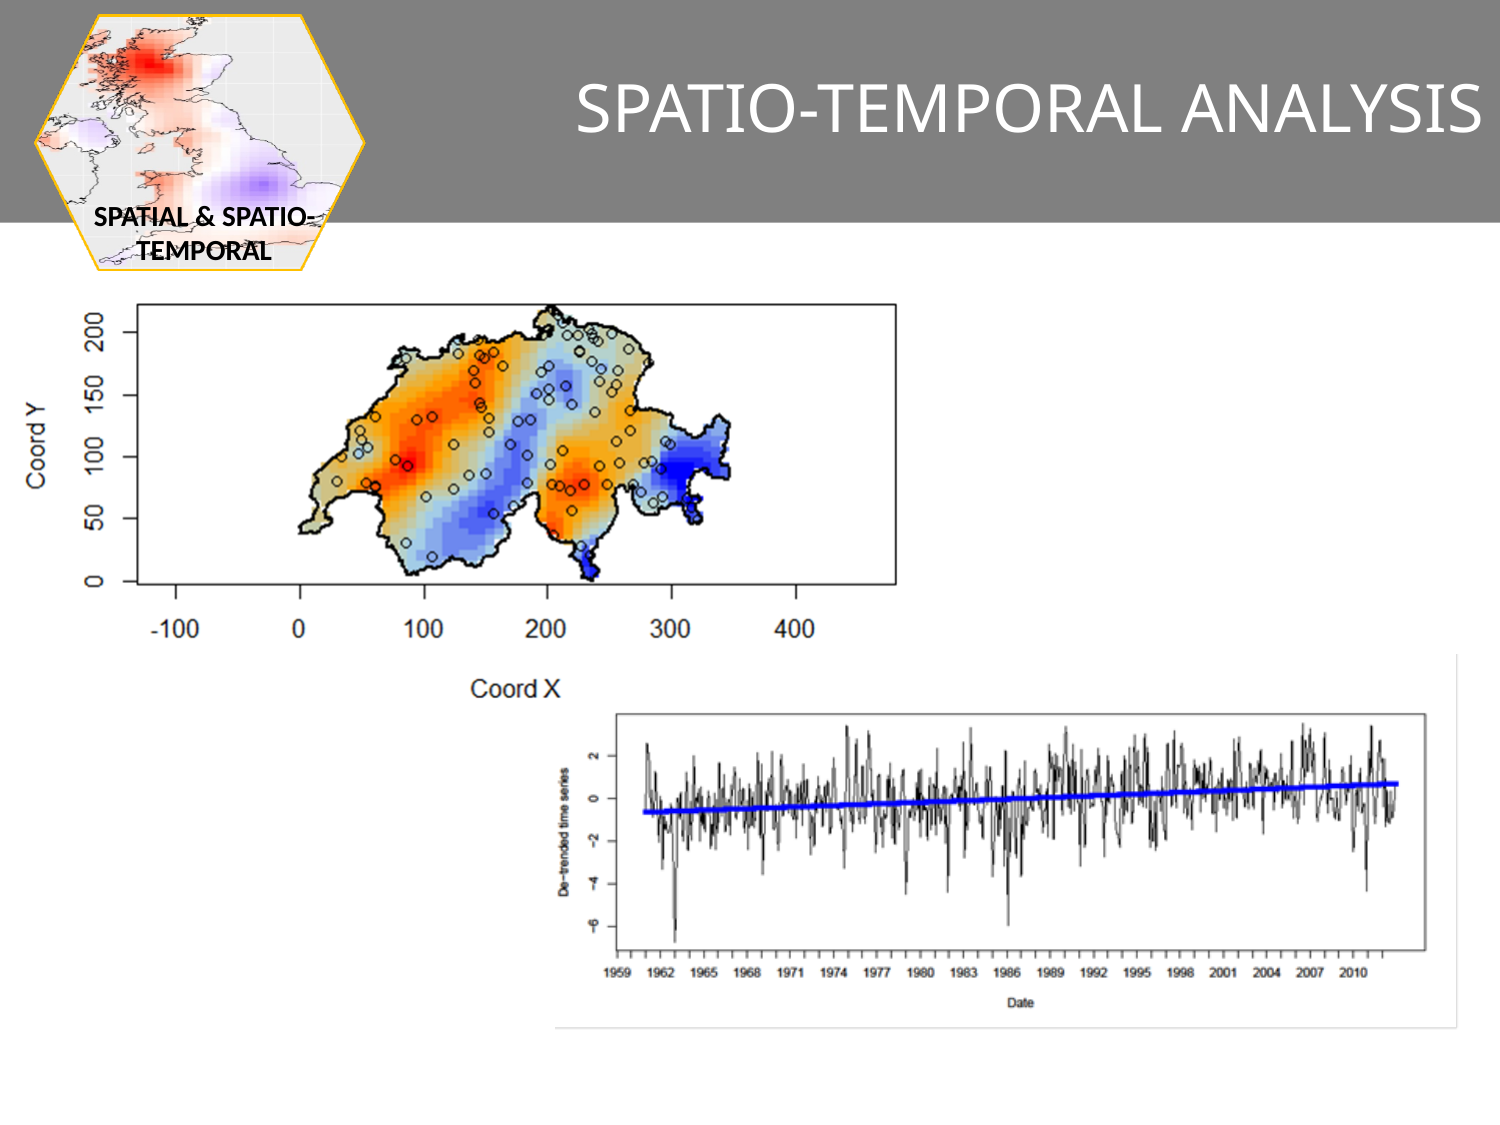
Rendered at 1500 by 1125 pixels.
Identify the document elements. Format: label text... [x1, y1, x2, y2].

title SPATIO-TEMPORAL ANALYSIS [0, 0, 1500, 223]
picture [17, 285, 1460, 1031]
text_box SPATIAL & SPATIO-TEMPORAL [74, 271, 334, 275]
picture [33, 14, 366, 271]
